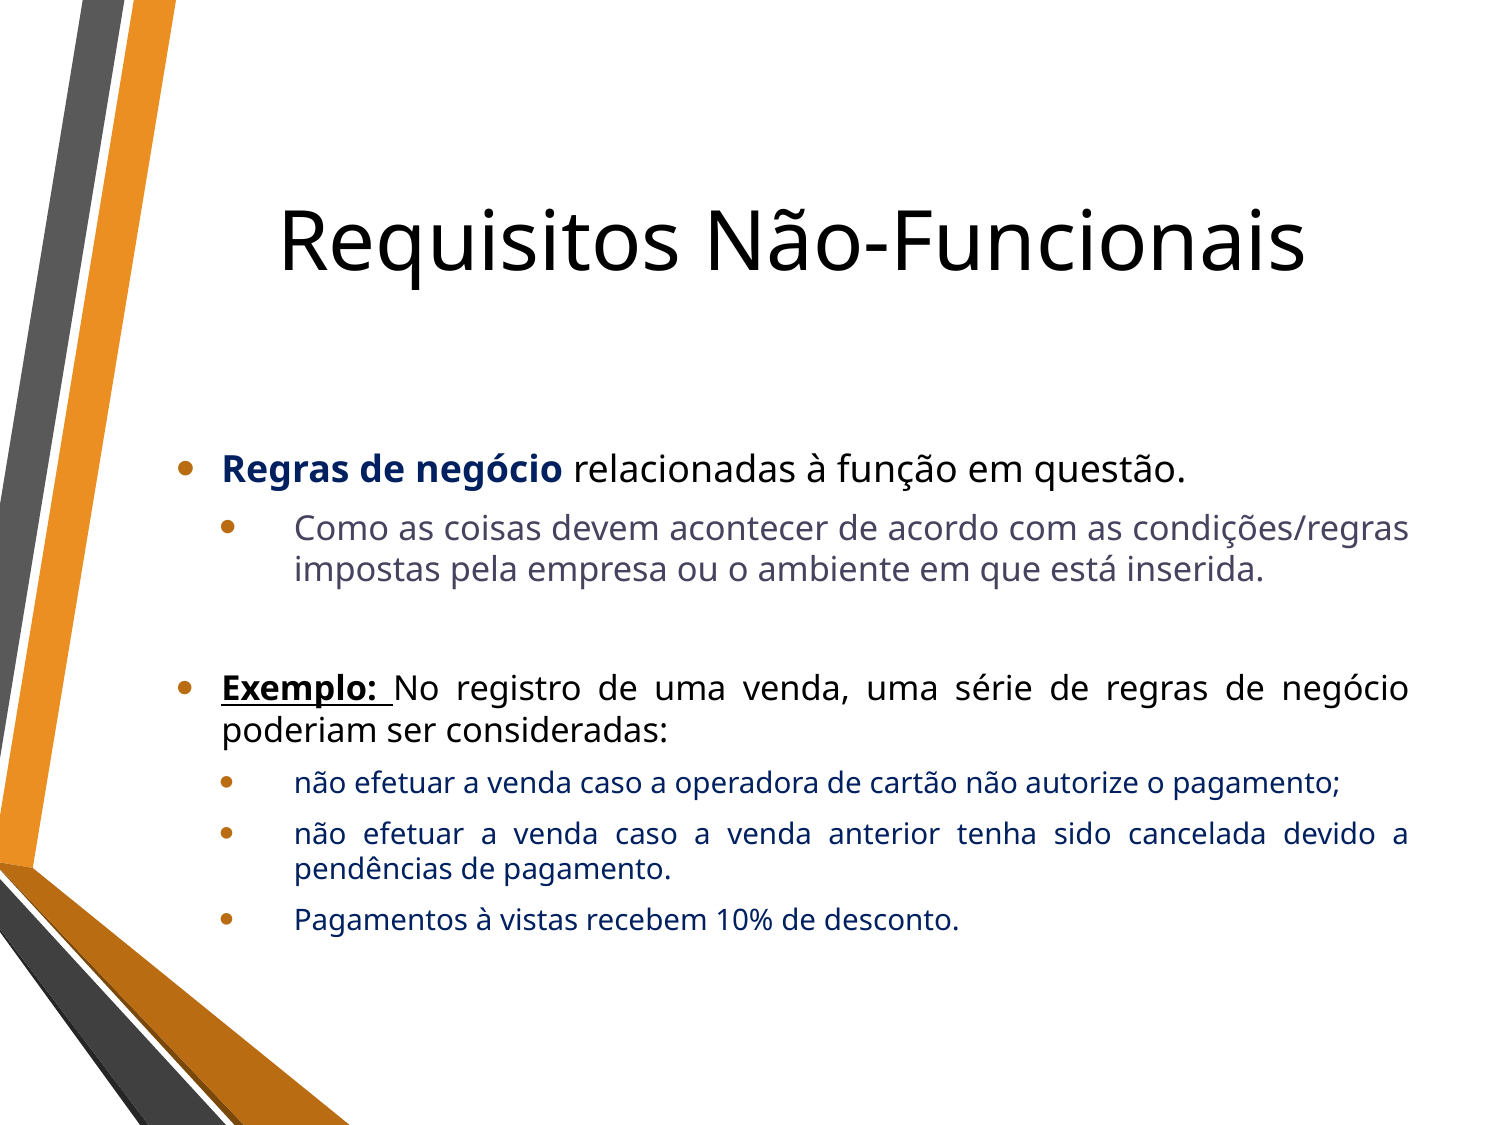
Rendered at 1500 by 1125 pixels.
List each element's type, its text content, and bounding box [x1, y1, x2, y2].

list Regras de negócio relacionadas à função em questão. Como as coisas devem acontecer de acordo com as condições/regras impostas pela empresa ou o ambiente em que está inserida. Exemplo: No registro de uma venda, uma série de regras de negócio poderiam ser consideradas: não efetuar a venda caso a operadora de cartão não autorize o pagamento; não efetuar a venda caso a venda anterior tenha sido cancelada devido a pendências de pagamento. Pagamentos à vistas recebem 10% de desconto. [161, 437, 1425, 985]
title Requisitos Não-Funcionais [161, 75, 1425, 400]
